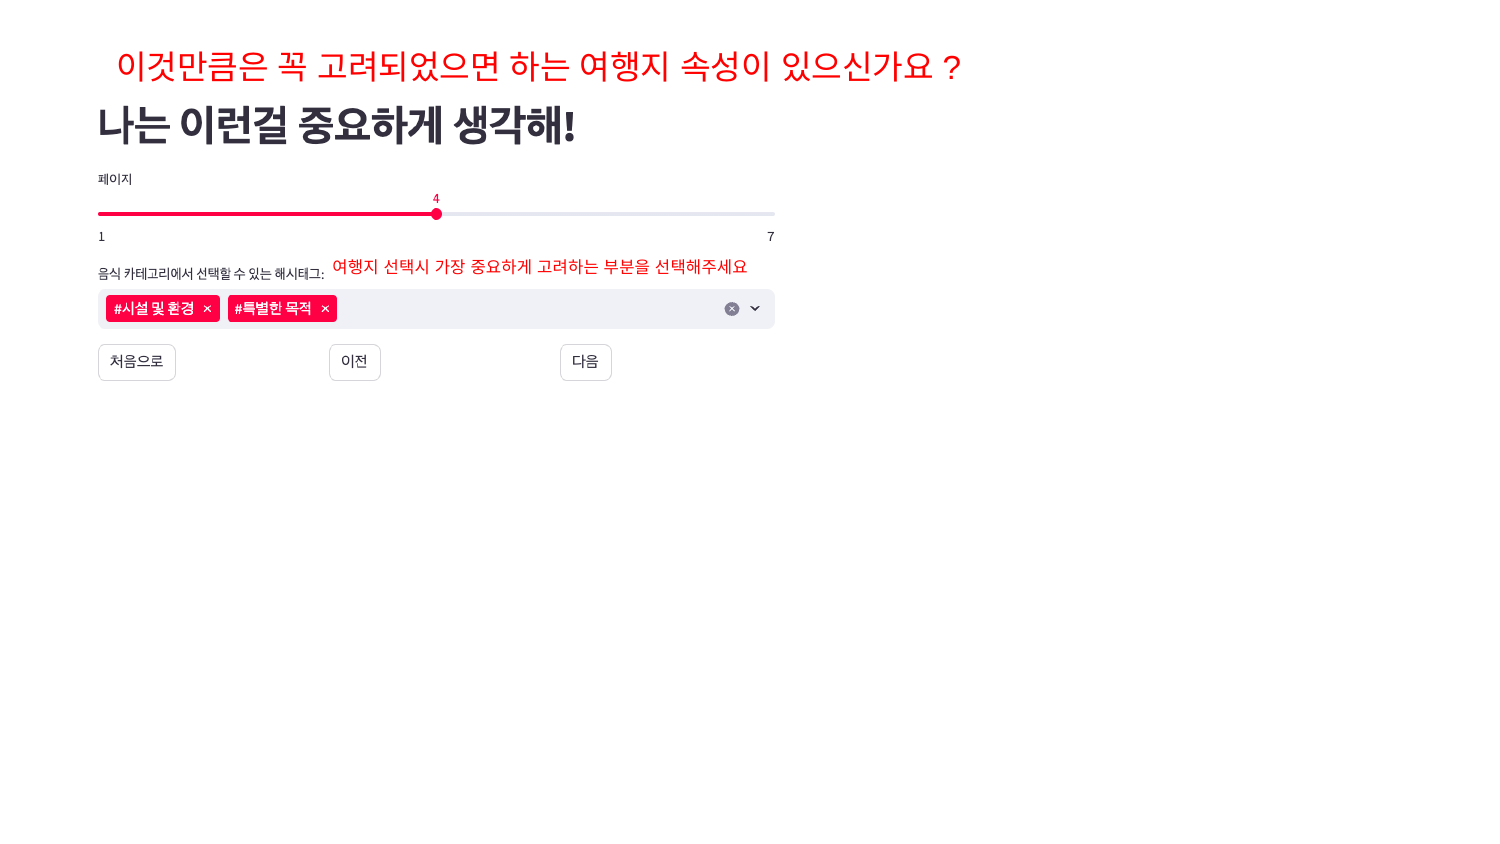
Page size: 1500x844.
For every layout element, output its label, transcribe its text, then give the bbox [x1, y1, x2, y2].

text_box 이것만큼은 꼭 고려되었으면 하는 여행지 속성이 있으신가요? [874, 41, 1109, 91]
picture [24, 24, 870, 819]
